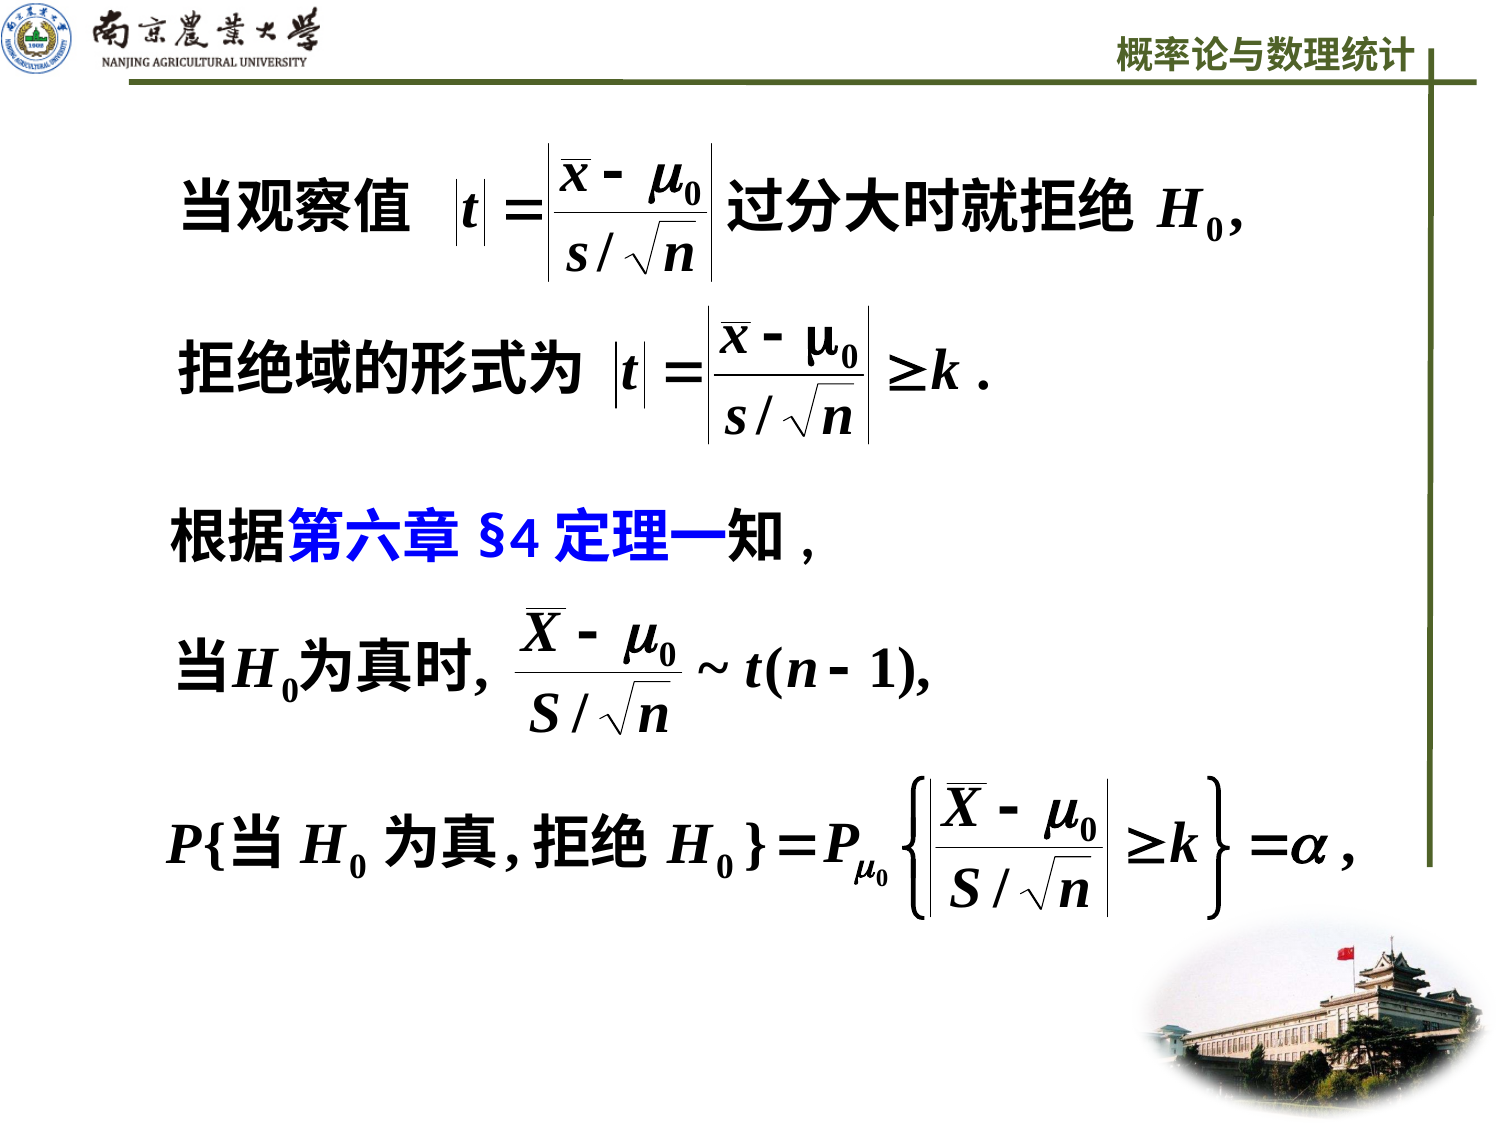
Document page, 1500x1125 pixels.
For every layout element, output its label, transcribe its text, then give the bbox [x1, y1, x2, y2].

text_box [770, 770, 1388, 926]
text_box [179, 137, 1335, 288]
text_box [142, 811, 765, 885]
picture [1161, 932, 1467, 1094]
text_box 根据第六章§4定理一知, [154, 491, 868, 577]
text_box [176, 299, 1081, 451]
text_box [174, 599, 934, 740]
picture [0, 0, 332, 77]
